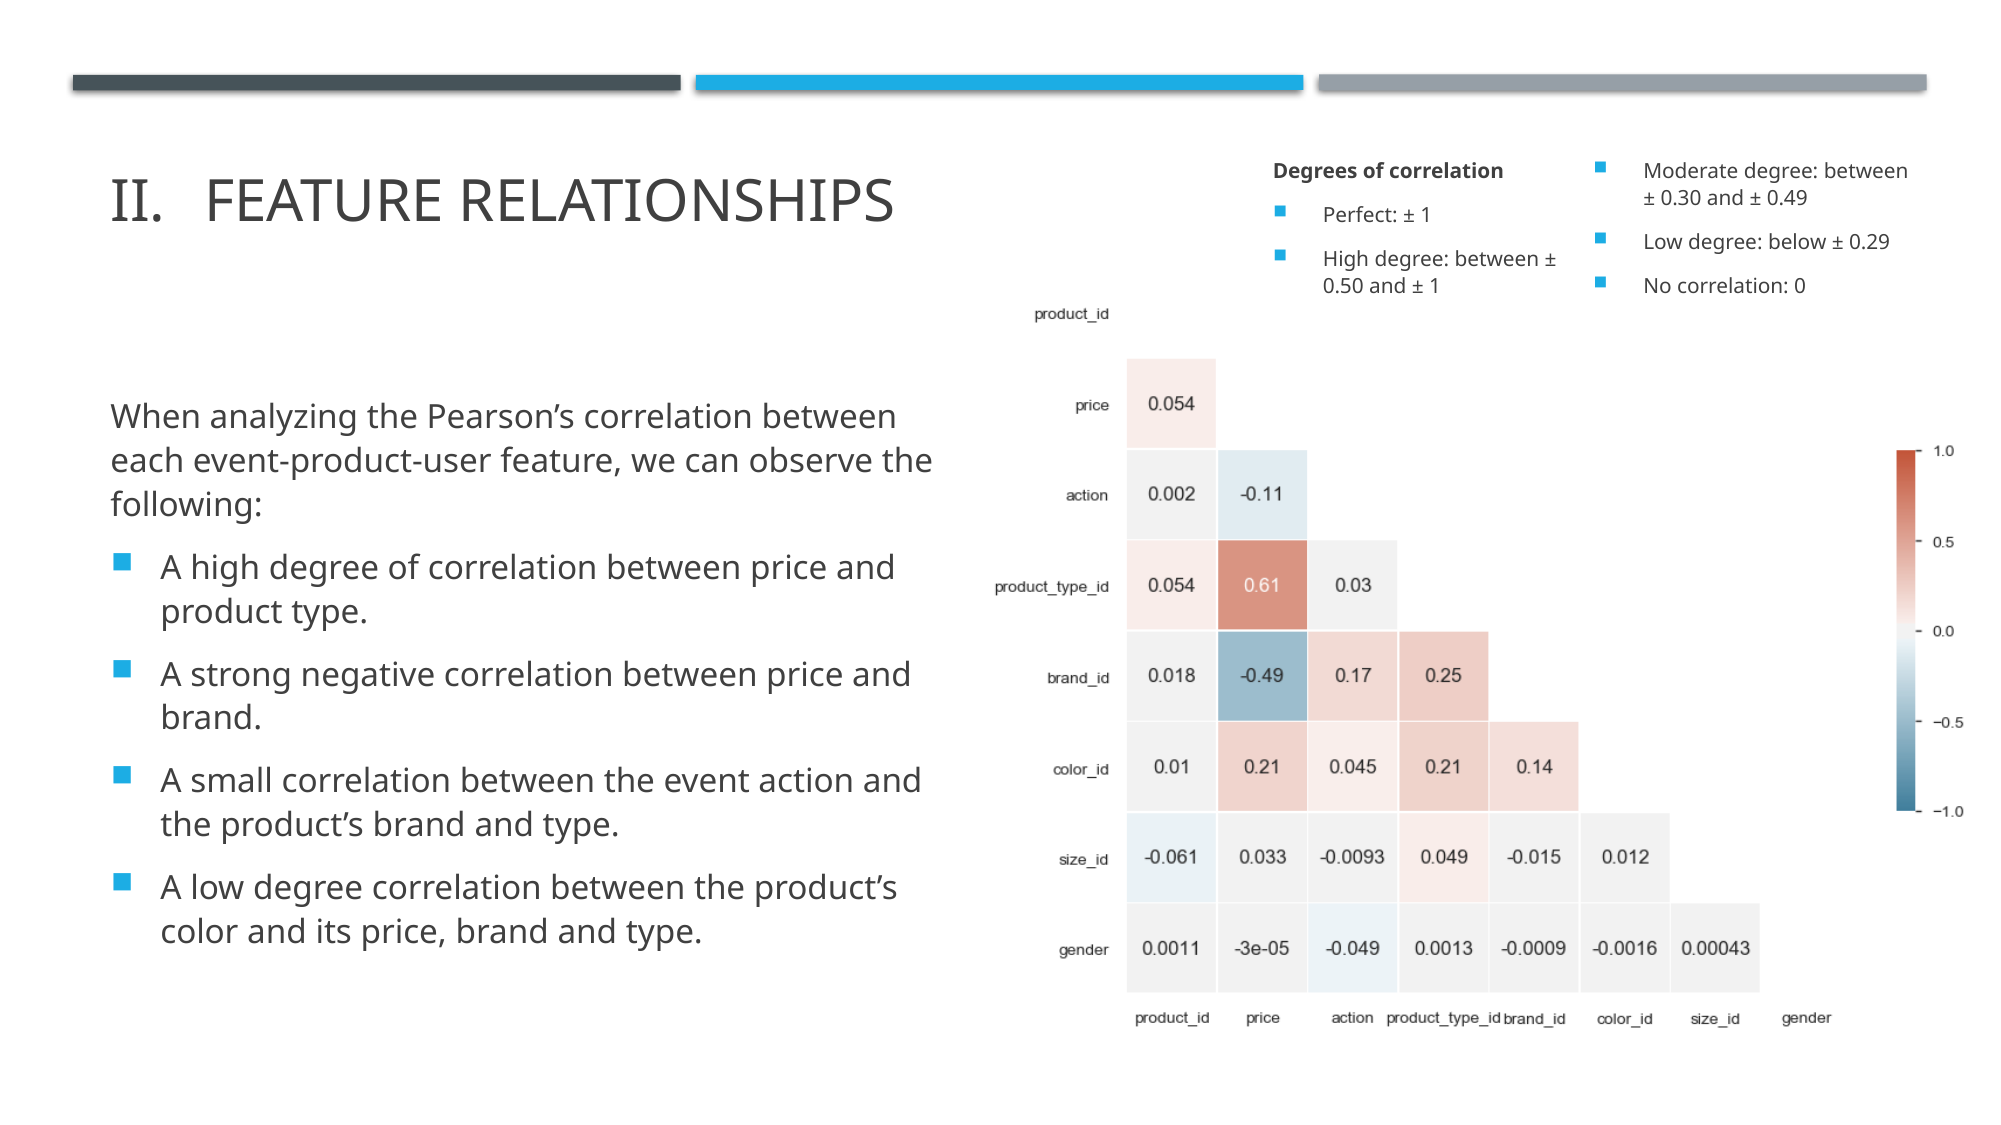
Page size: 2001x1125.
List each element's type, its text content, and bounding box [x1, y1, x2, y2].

list When analyzing the Pearson’s correlation between each event-product-user feature, we can observe the following: A high degree of correlation between price and product type. A strong negative correlation between price and brand. A small correlation between the event action and the product’s brand and type. A low degree correlation between the product’s color and its price, brand and type. [95, 383, 959, 1037]
picture [981, 257, 1976, 1038]
title Feature relationships [95, 115, 1905, 311]
text_box Degrees of correlation Perfect: ± 1 High degree: between ± 0.50 and ± 1 Moderate degree: between ± 0.30 and ± 0.49 Low degree: below ± 0.29 No correlation: 0 [1257, 142, 1929, 255]
